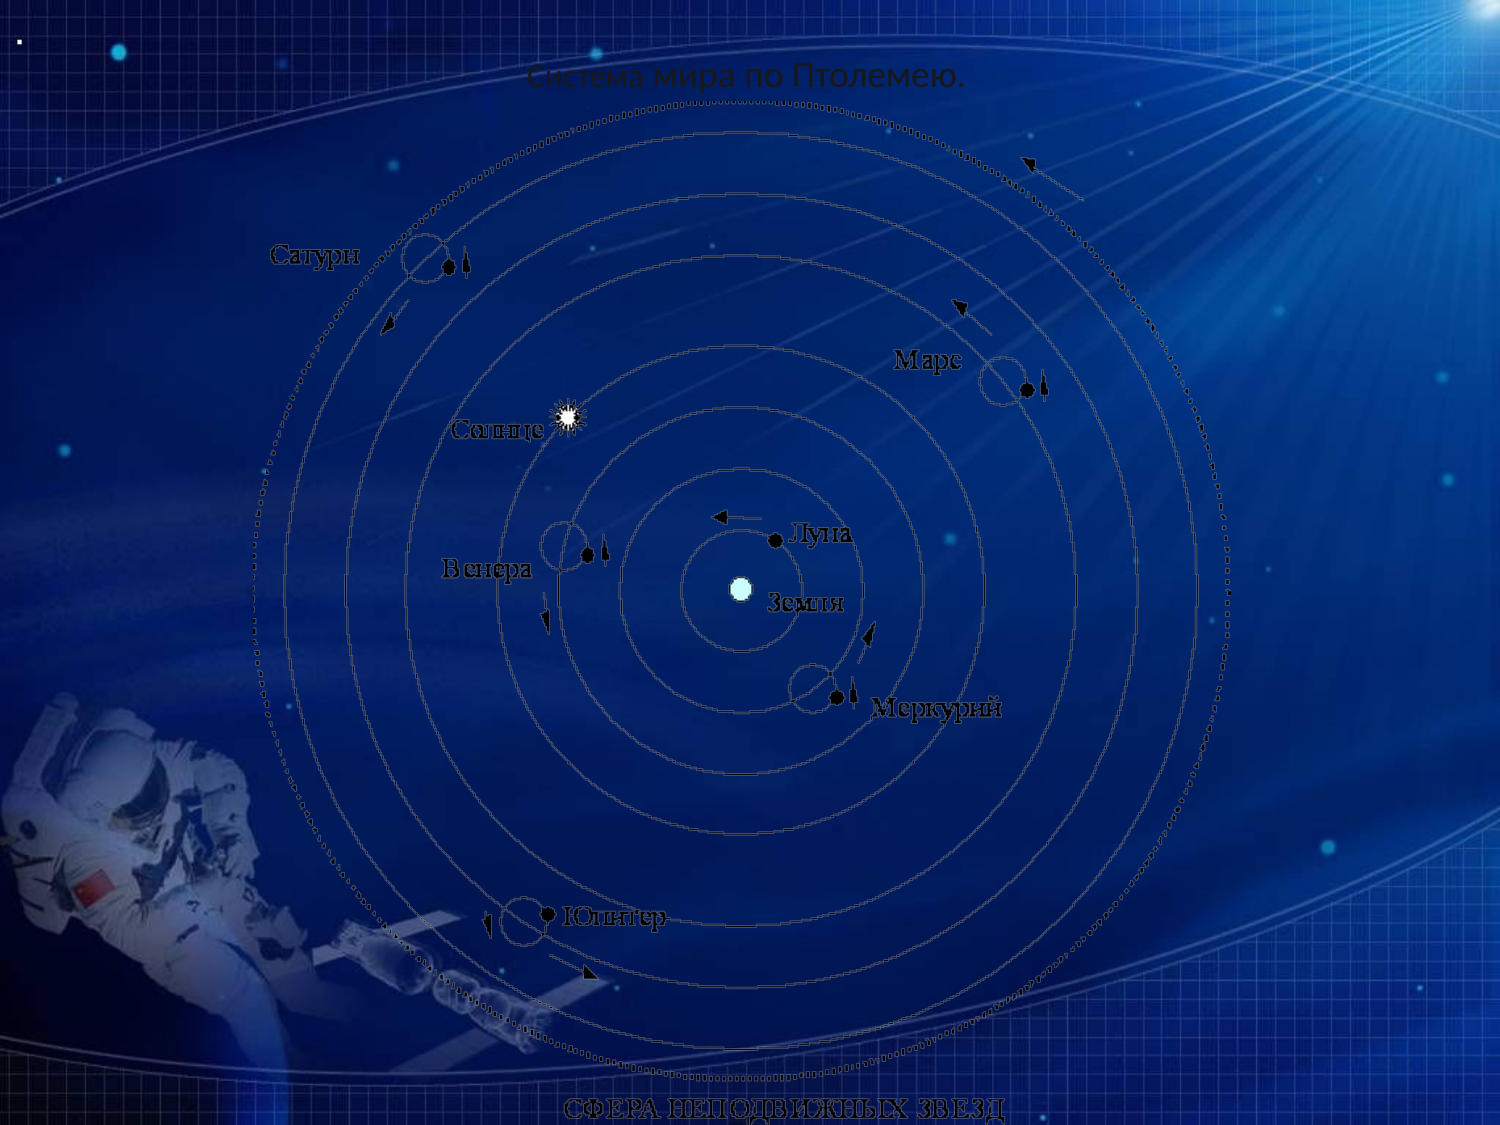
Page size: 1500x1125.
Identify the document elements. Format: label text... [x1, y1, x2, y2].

text_box Система мира по Птолемею. [512, 42, 982, 99]
picture [0, 0, 1500, 1125]
